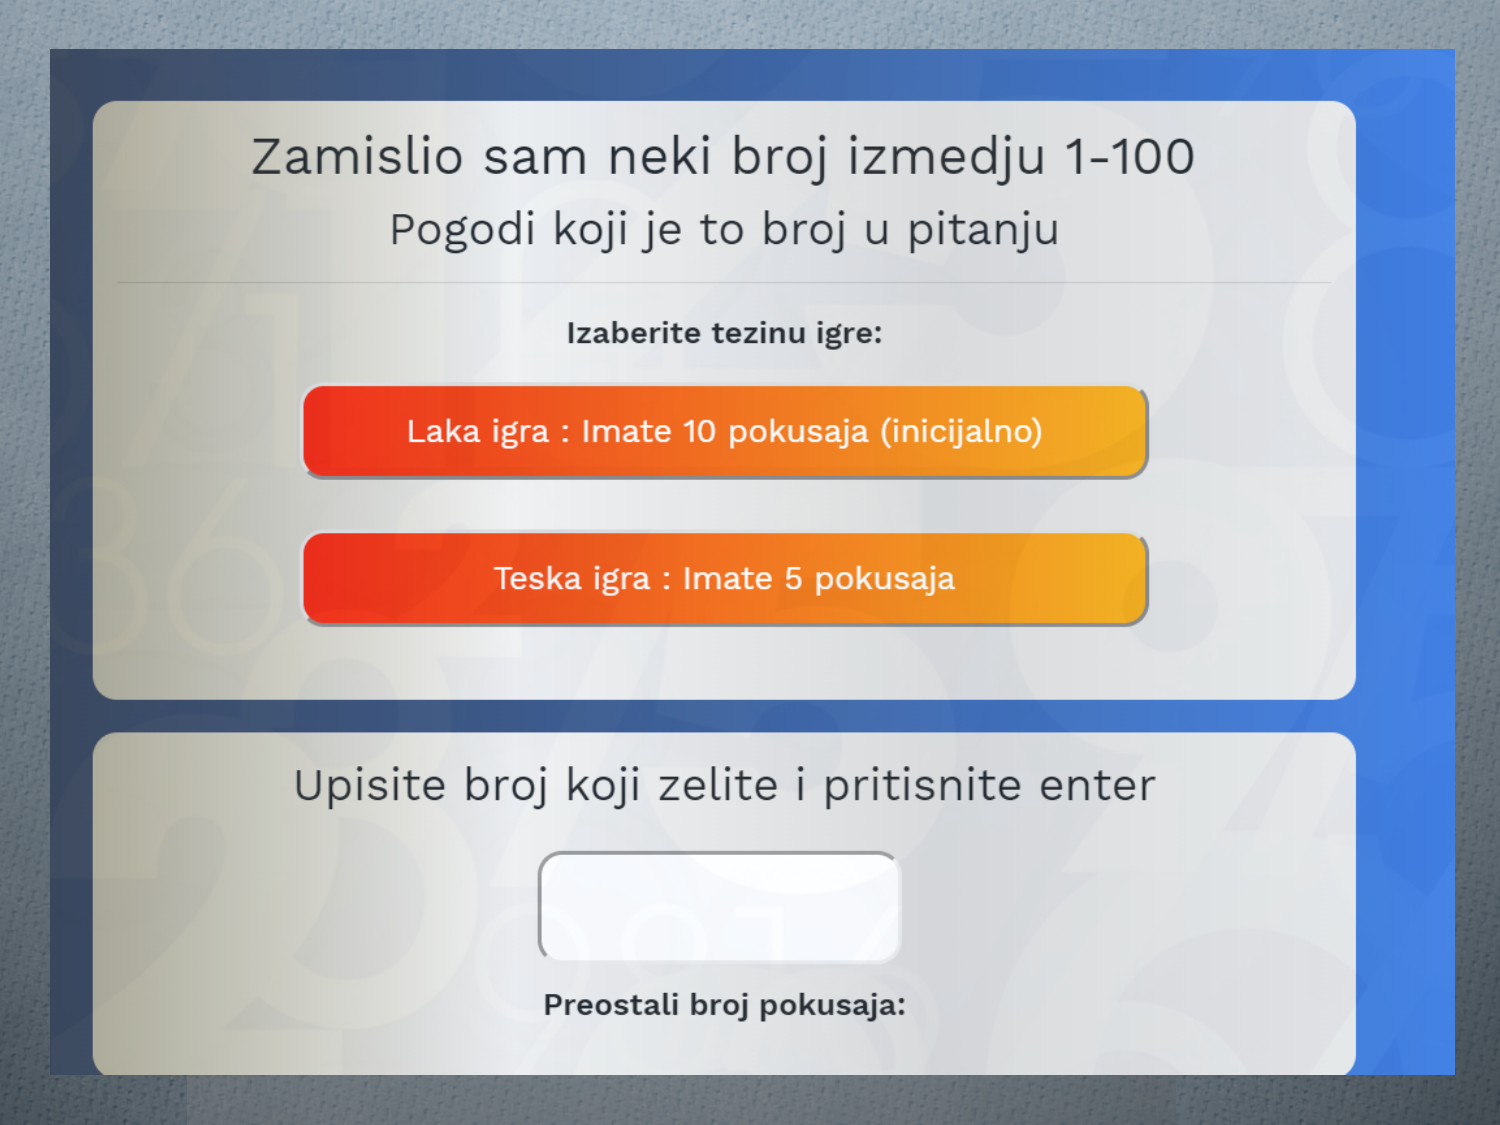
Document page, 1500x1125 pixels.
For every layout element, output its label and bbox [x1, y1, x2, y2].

picture [49, 29, 1455, 1076]
